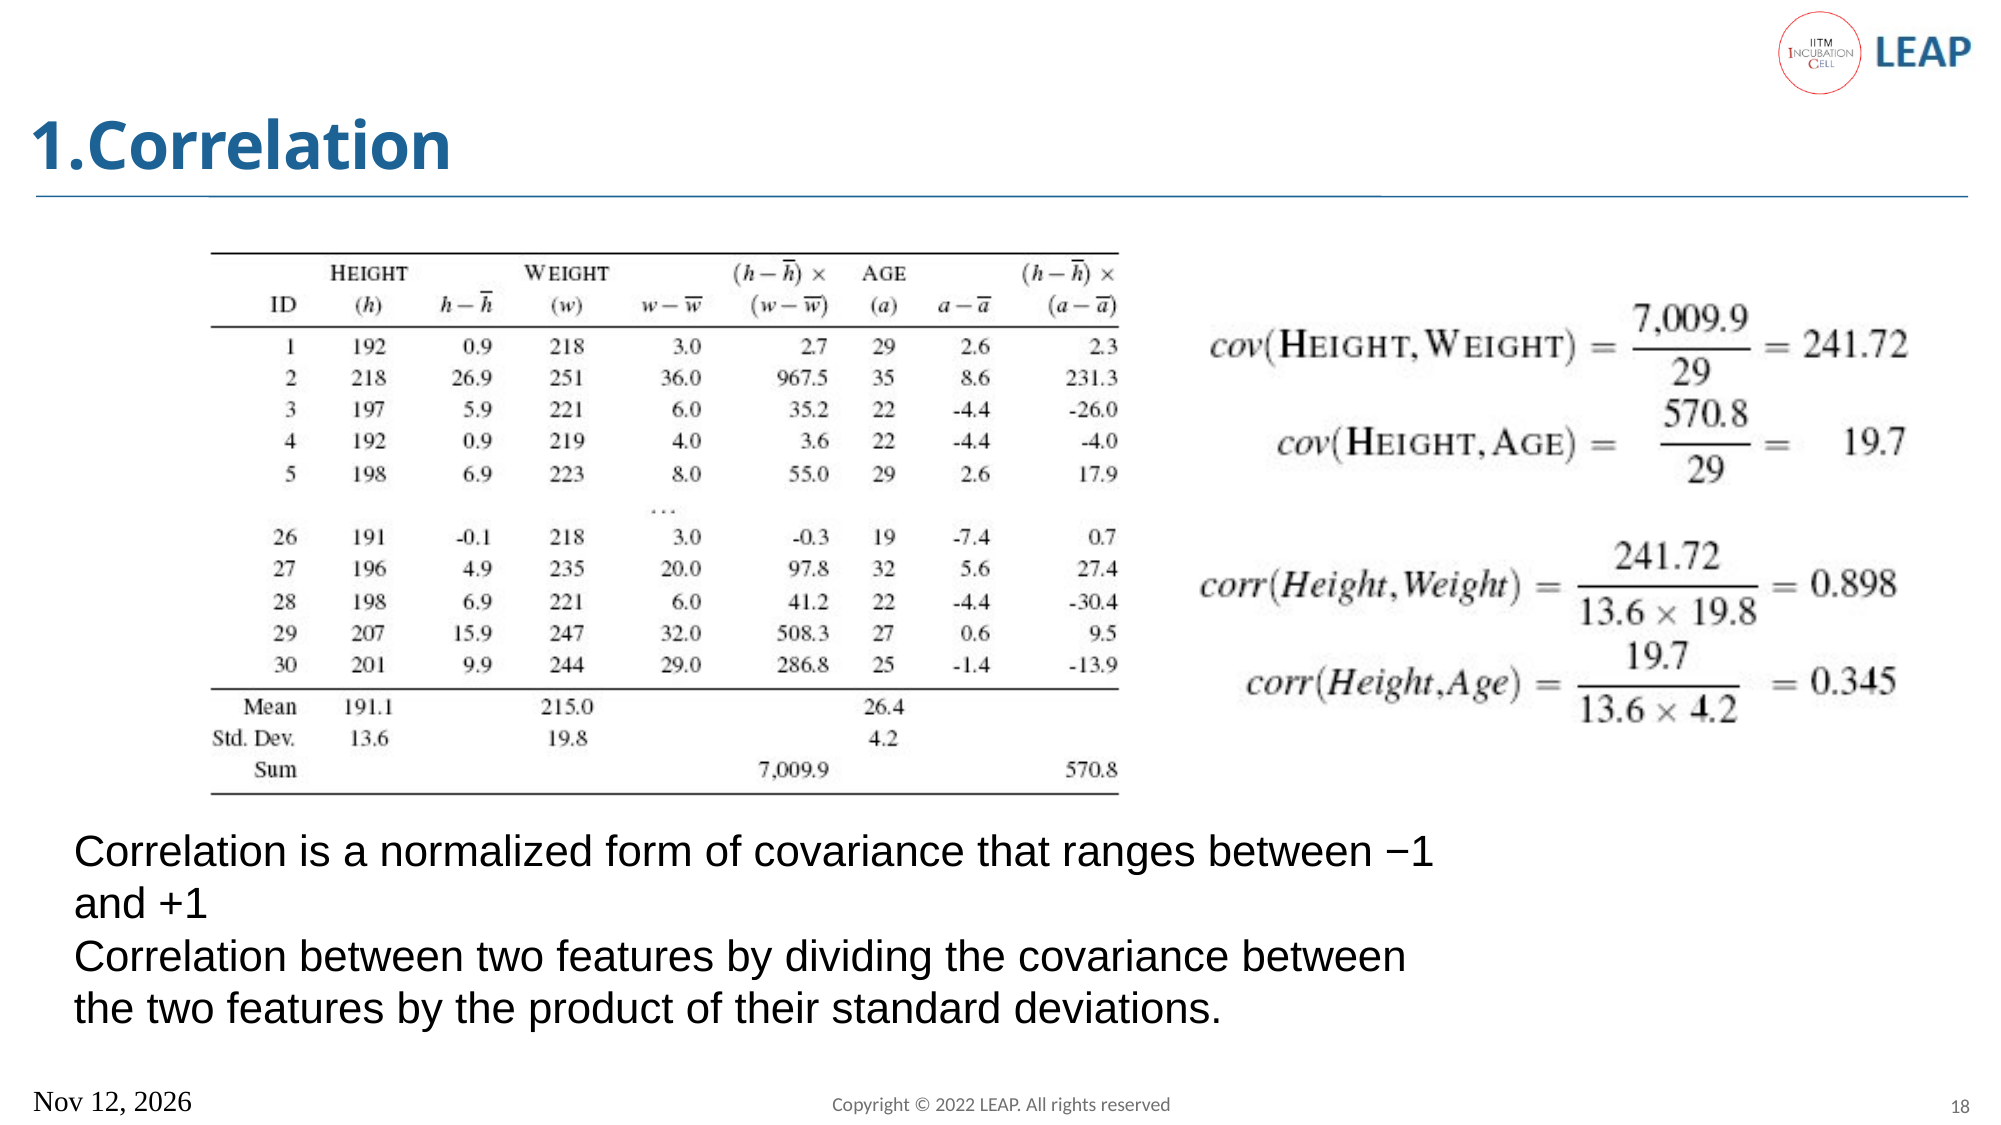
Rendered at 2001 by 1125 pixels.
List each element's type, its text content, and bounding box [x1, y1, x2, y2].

picture [206, 239, 1135, 798]
text_box Correlation [29, 48, 1962, 184]
picture [1775, 8, 1986, 83]
picture [1199, 265, 1960, 502]
text_box Correlation is a normalized form of covariance that ranges between −1 and +1 Correlation between two features by dividing the covariance between the two features by the product of their standard deviations. [59, 814, 1470, 1125]
picture [1182, 507, 1943, 745]
slide_number 18 [1770, 1065, 1986, 1125]
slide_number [18, 1064, 424, 1125]
footer Copyright © 2022 LEAP. All rights reserved [606, 1063, 1398, 1123]
